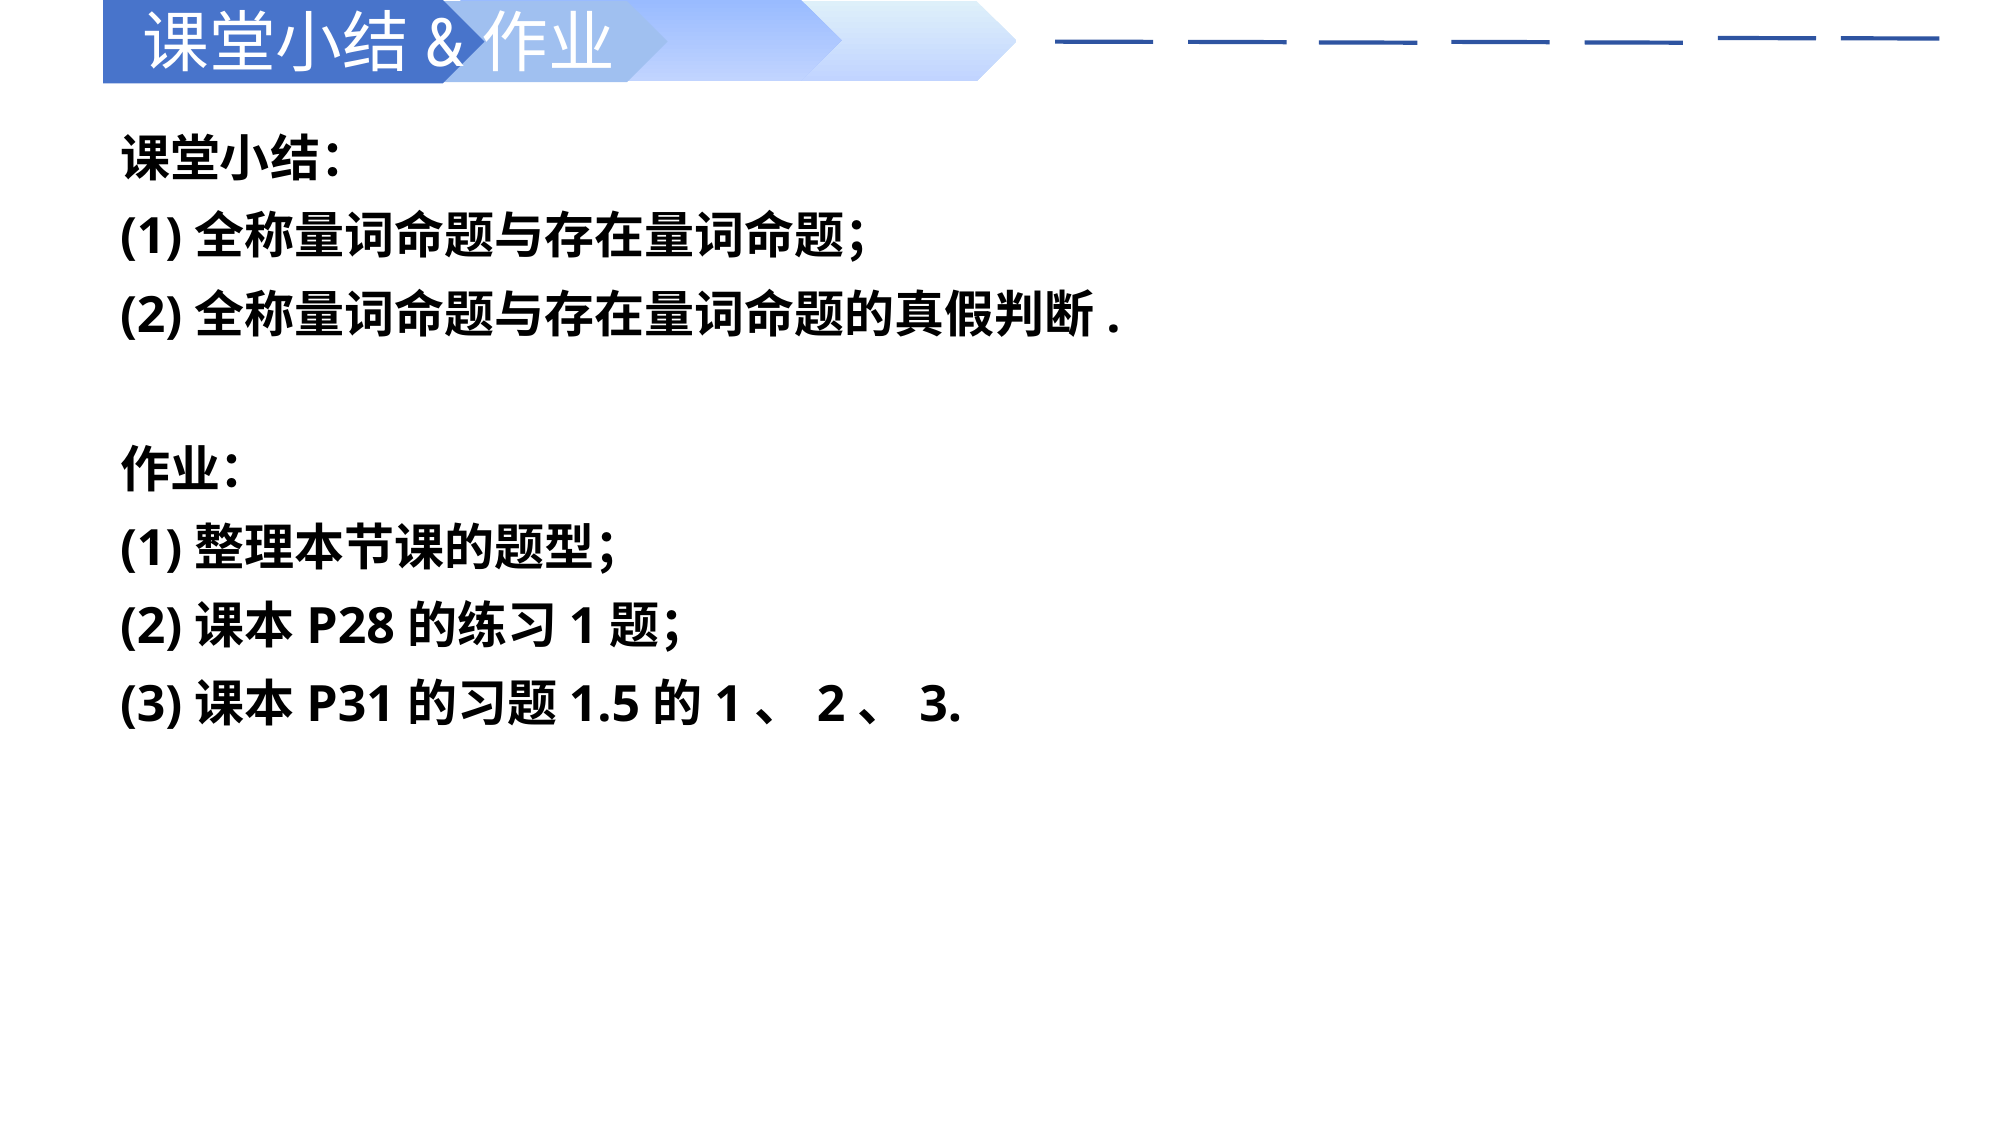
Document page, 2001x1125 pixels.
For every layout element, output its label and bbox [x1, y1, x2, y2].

text_box [102, 0, 1940, 89]
